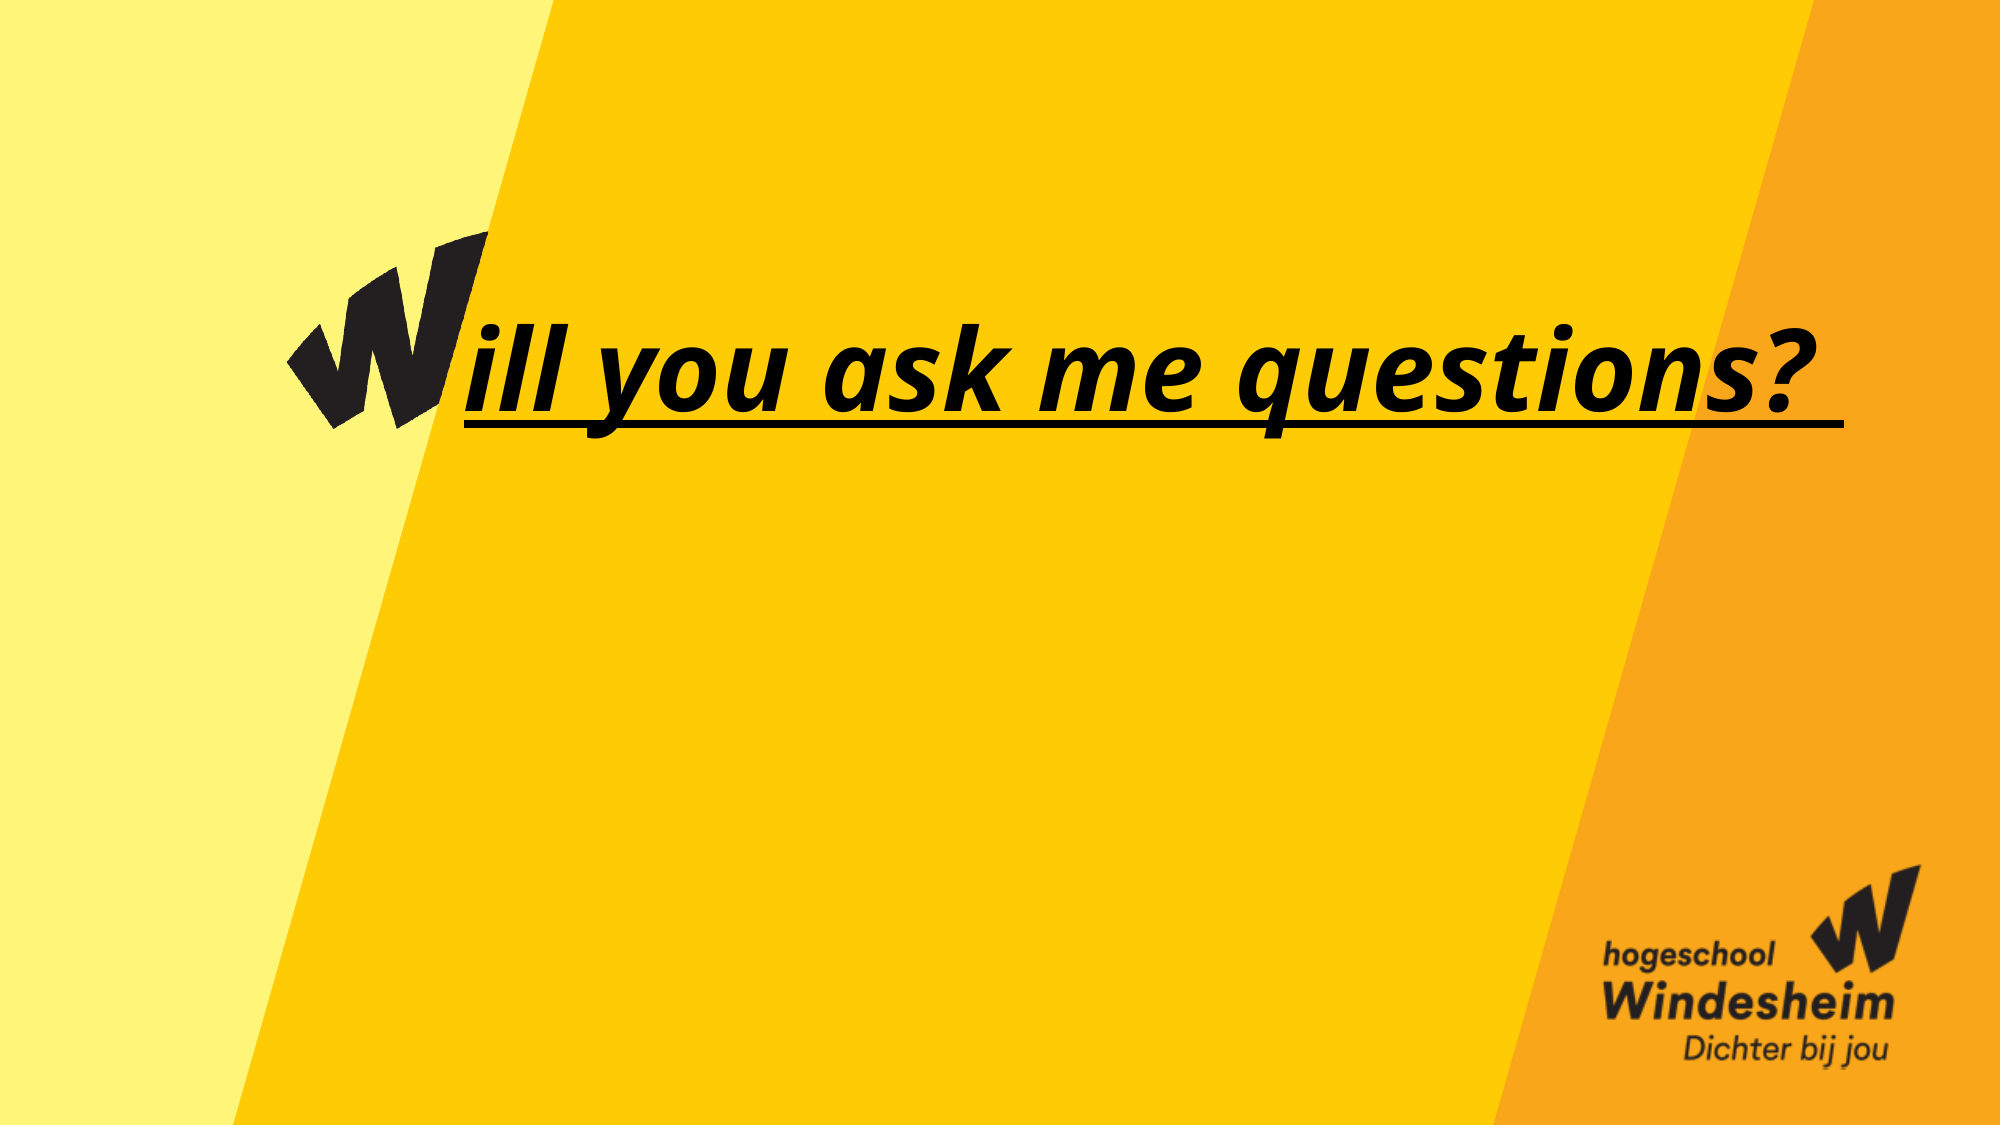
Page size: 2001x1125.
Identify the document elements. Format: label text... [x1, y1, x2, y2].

picture [1601, 863, 1923, 1070]
picture [284, 226, 491, 434]
title ill you ask me questions? [448, 289, 1914, 895]
